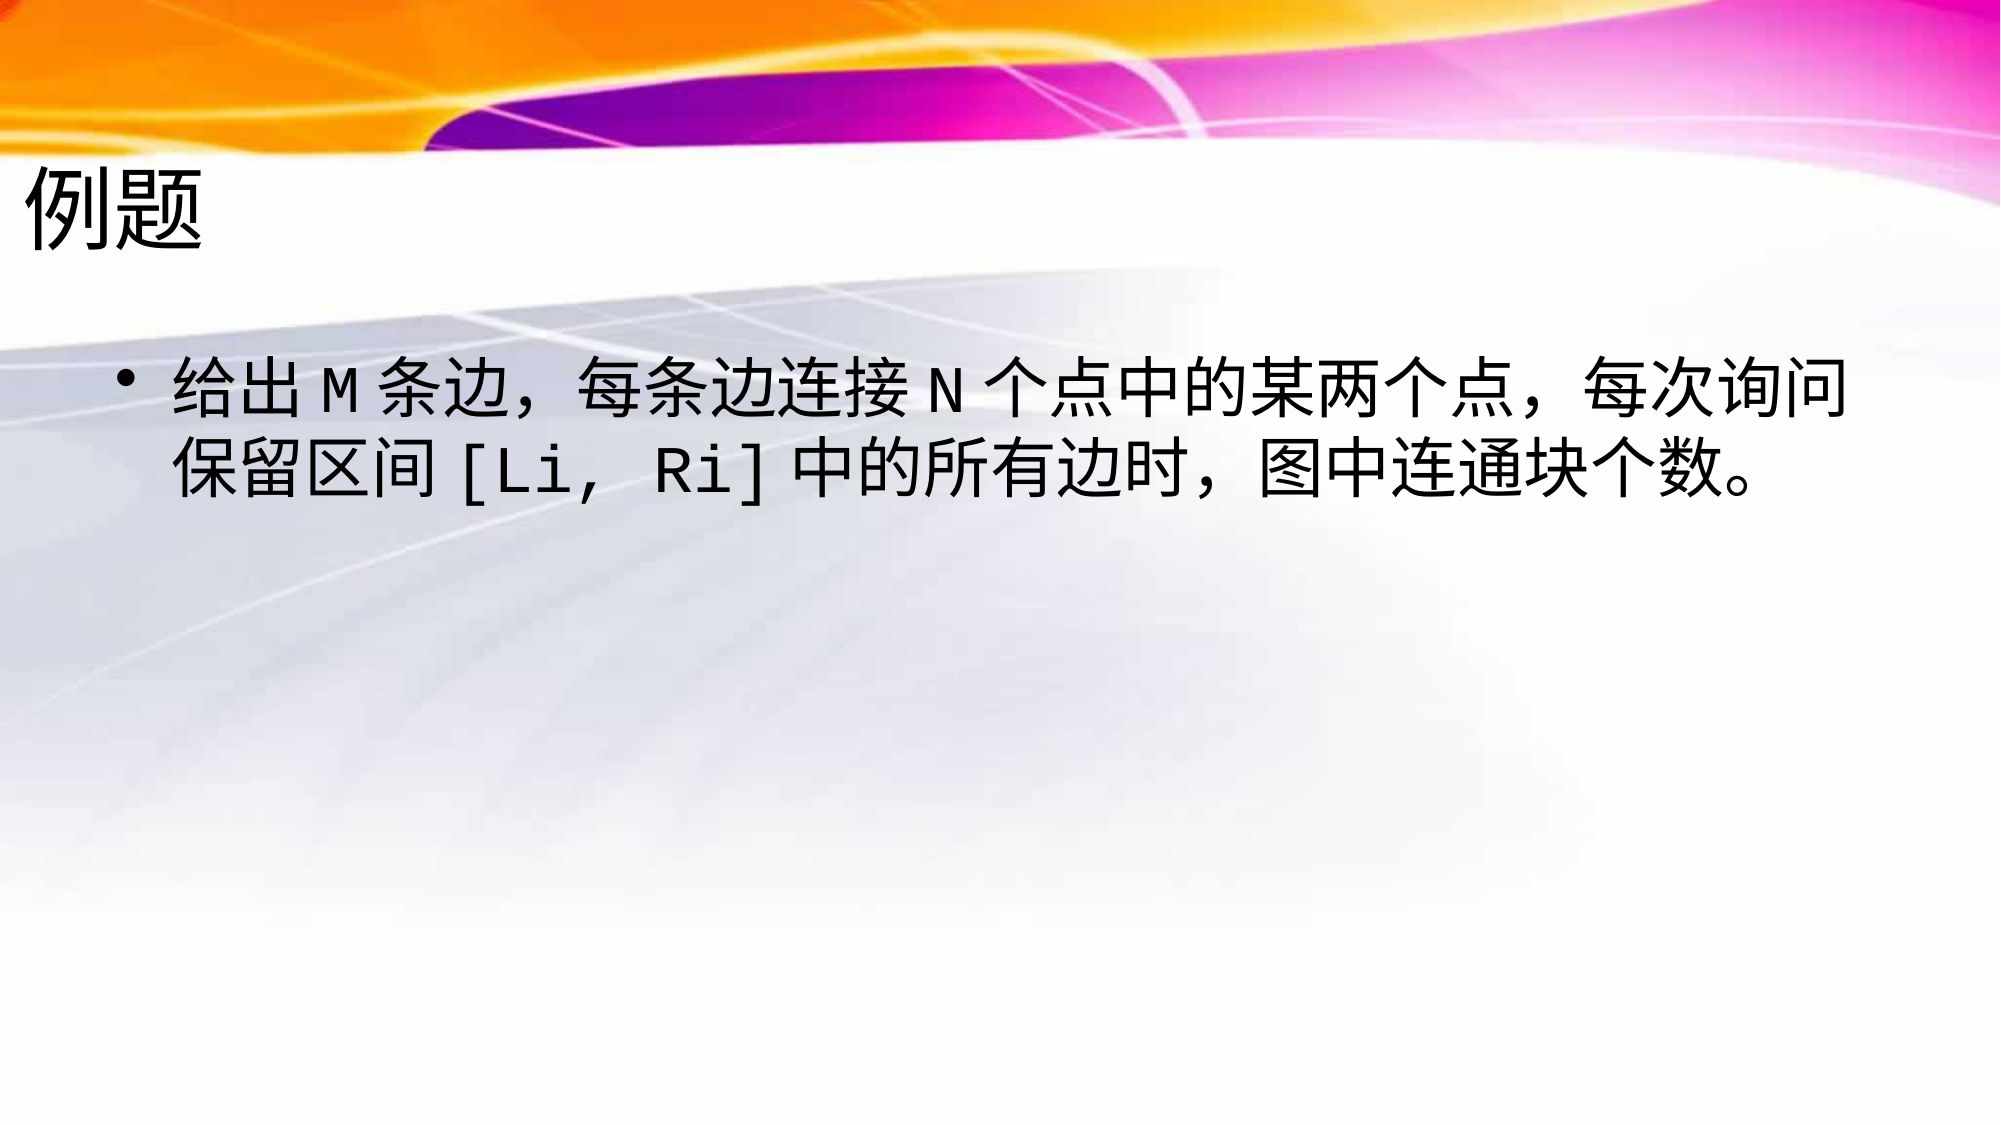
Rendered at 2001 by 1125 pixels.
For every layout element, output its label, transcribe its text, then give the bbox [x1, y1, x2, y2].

title 例题 [7, 113, 1998, 302]
picture [0, 0, 2001, 1125]
list 给出M条边，每条边连接N个点中的某两个点，每次询问保留区间[Li, Ri]中的所有边时，图中连通块个数。 [99, 337, 1901, 1006]
